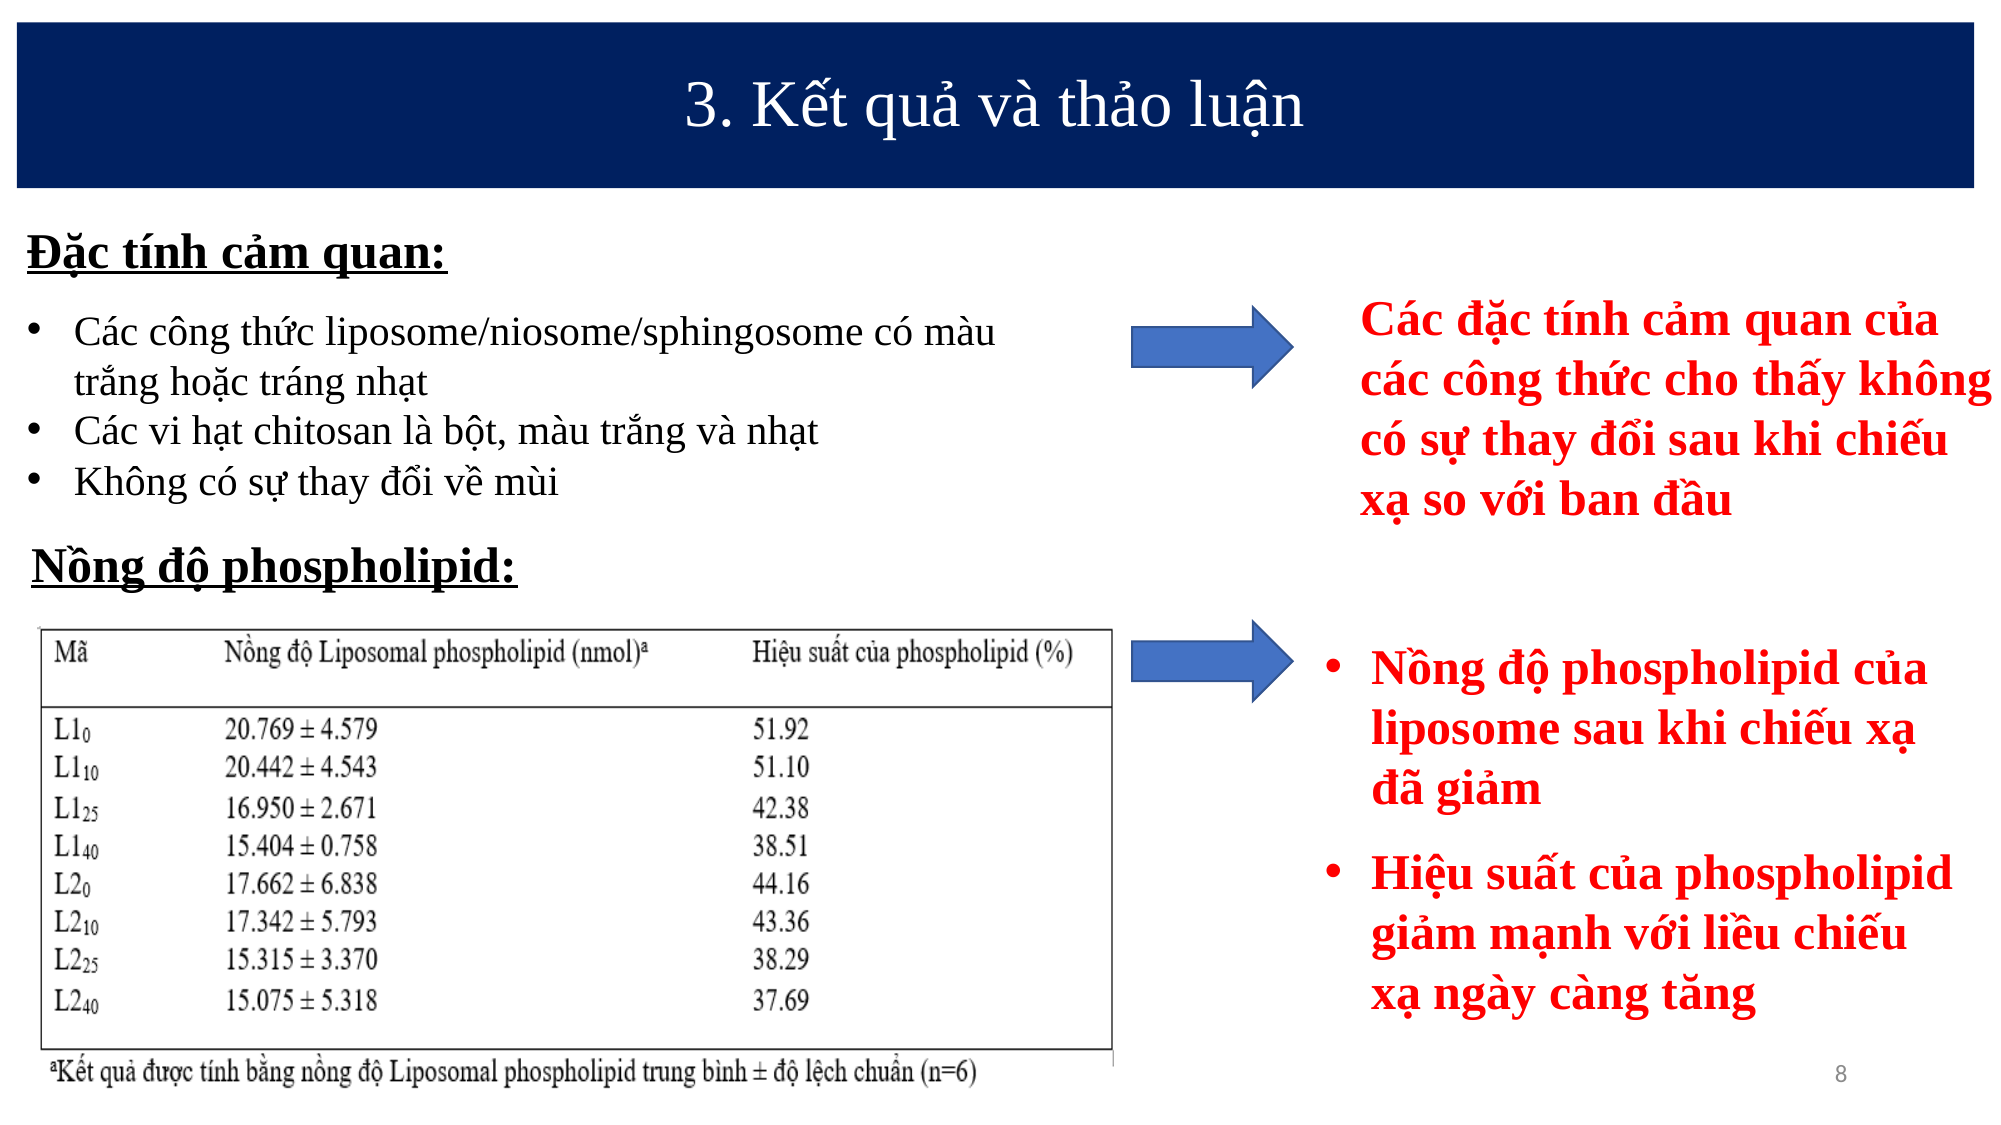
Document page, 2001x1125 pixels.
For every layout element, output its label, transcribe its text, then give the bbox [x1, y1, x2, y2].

picture [37, 626, 1114, 1103]
text_box Nồng độ phospholipid của liposome sau khi chiếu xạ đã giảm Hiệu suất của phospholipid giảm mạnh với liều chiếu xạ ngày càng tăng [1309, 627, 1973, 1028]
text_box [1131, 304, 1295, 390]
title 3. Kết quả và thảo luận [16, 22, 1975, 189]
text_box Đặc tính cảm quan: Các công thức liposome/niosome/sphingosome có màu trắng hoặc tráng nhạt Các vi hạt chitosan là bột, màu trắng và nhạt Không có sự thay đổi về mùi [12, 211, 1079, 511]
text_box [1131, 619, 1295, 704]
text_box Nồng độ phospholipid: [16, 524, 629, 600]
text_box Các đặc tính cảm quan của các công thức cho thấy không có sự thay đổi sau khi chiếu xạ so với ban đầu [1346, 278, 2000, 534]
slide_number 8 [1412, 1042, 1863, 1103]
